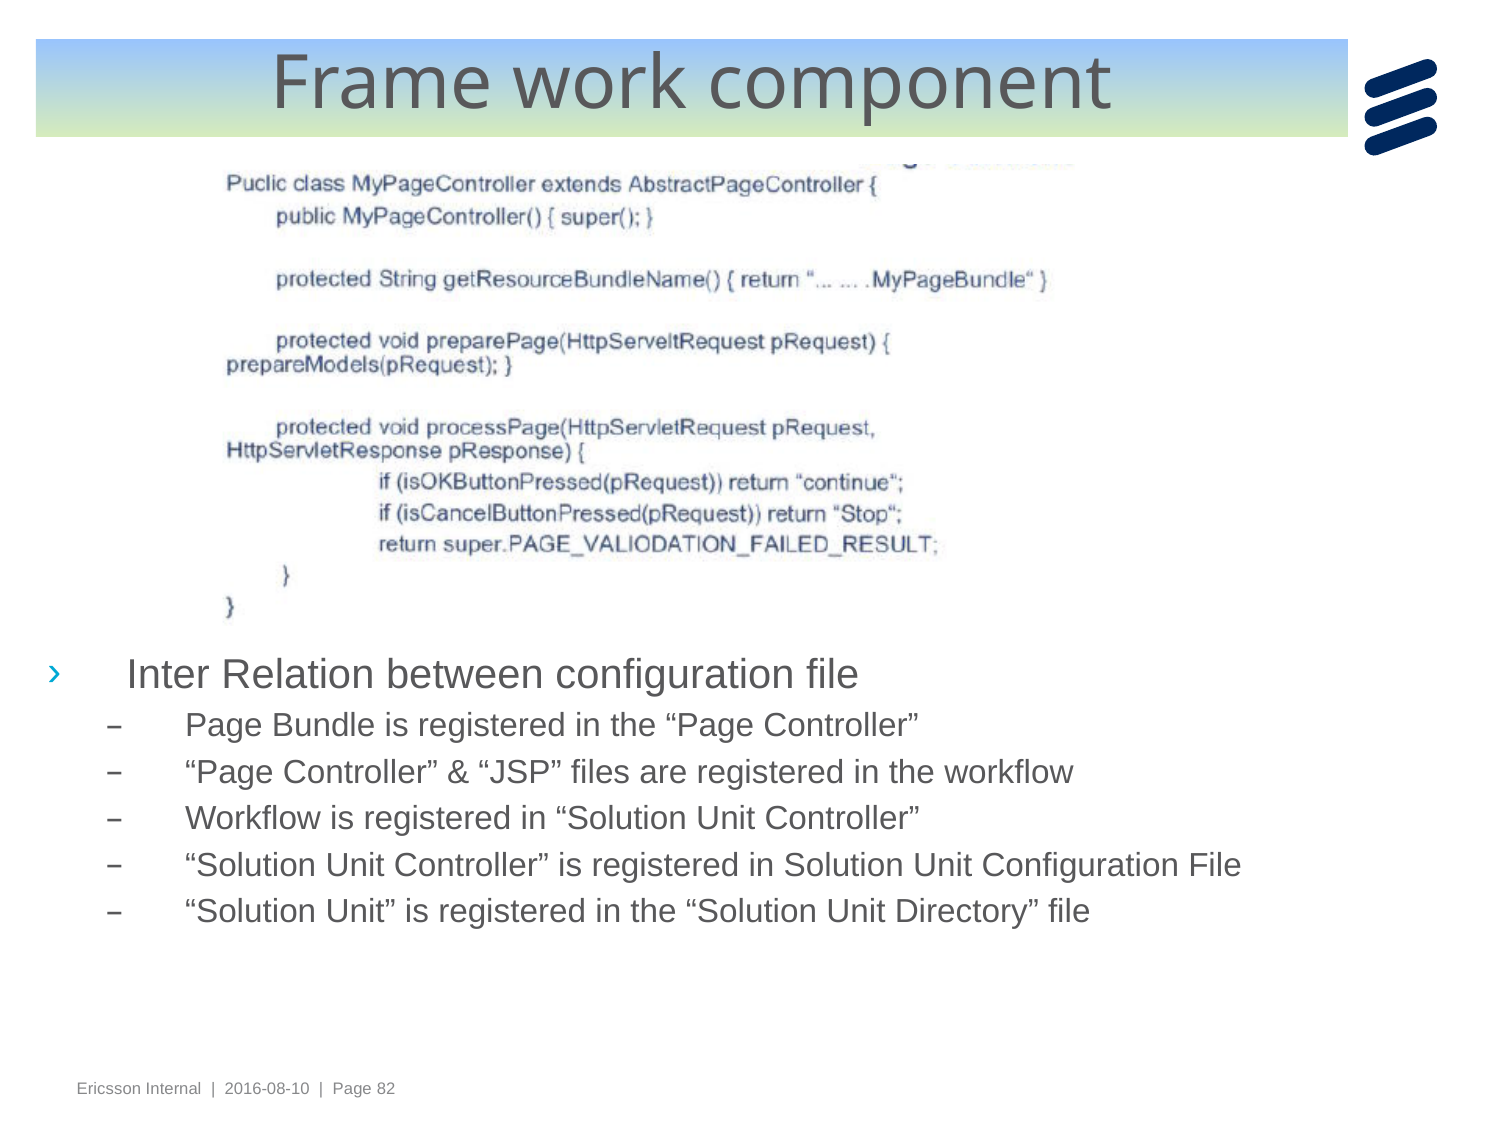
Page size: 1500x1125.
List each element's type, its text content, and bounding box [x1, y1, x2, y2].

title Frame work component [35, 39, 1349, 137]
text_box Inter Relation between configuration file Page Bundle is registered in the “Page Controller” “Page Controller” & “JSP” files are registered in the workflow Workflow is registered in “Solution Unit Controller” “Solution Unit Controller” is registered in Solution Unit Configuration File “Solution Unit” is registered in the “Solution Unit Directory” file [35, 179, 1458, 1072]
picture [187, 164, 1076, 626]
